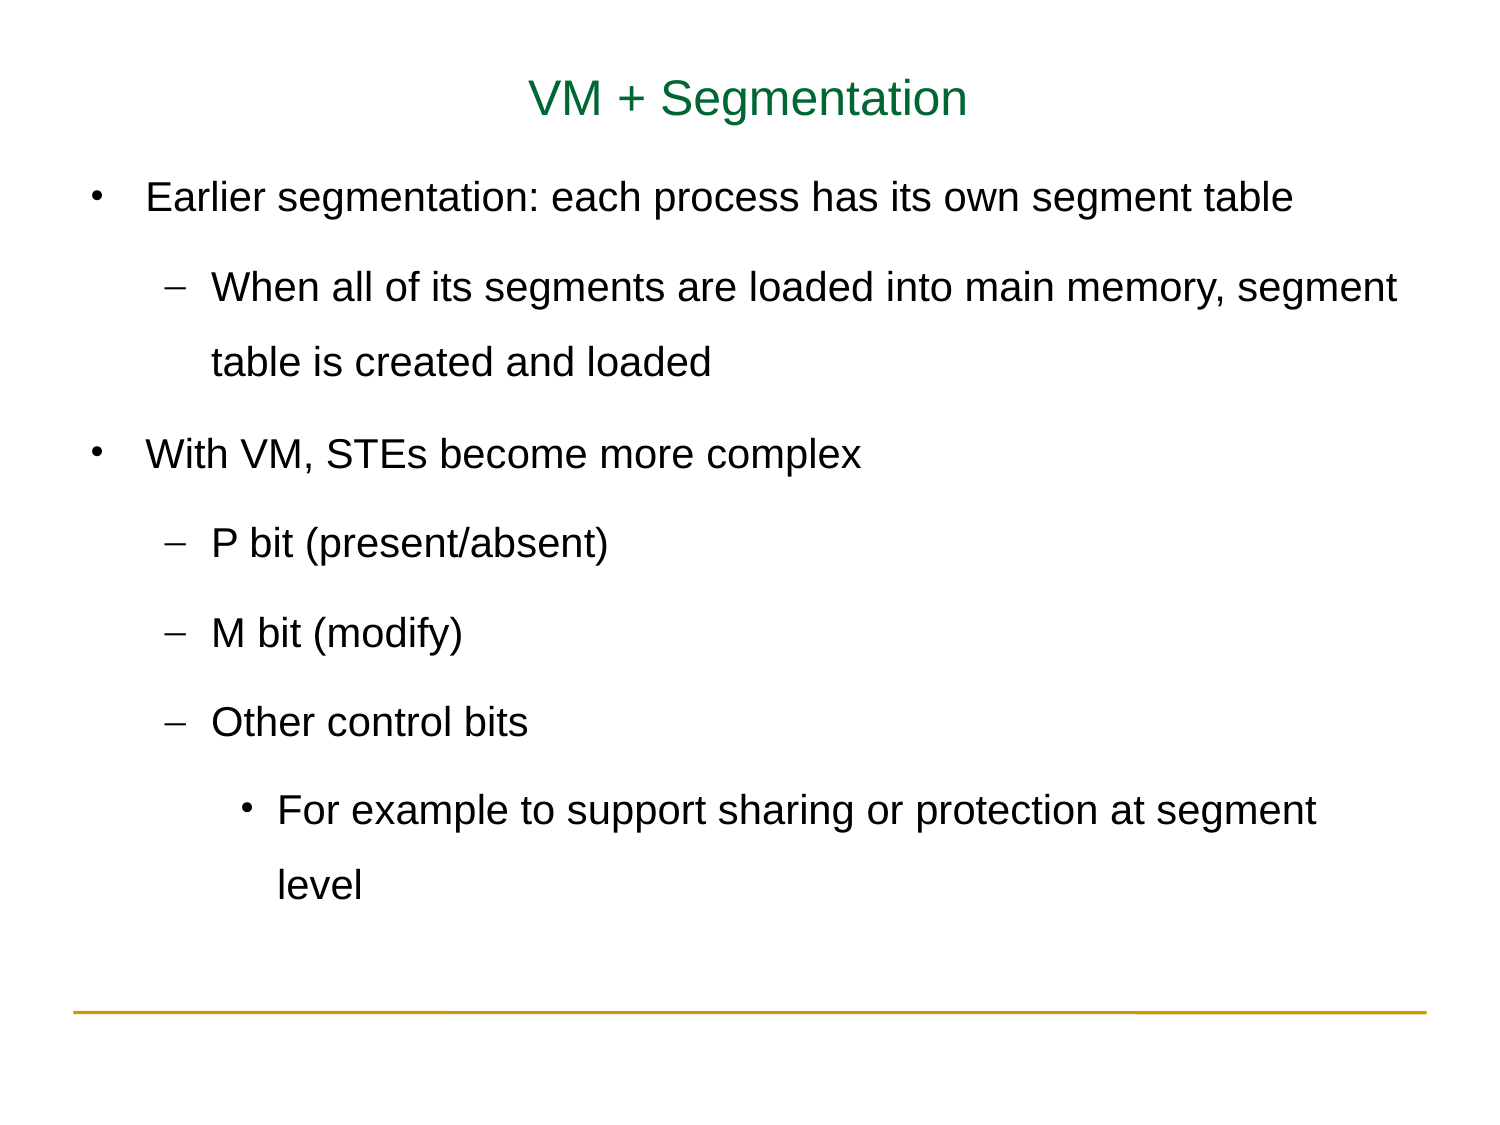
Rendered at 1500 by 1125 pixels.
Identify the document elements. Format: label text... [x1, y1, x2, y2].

text_box Earlier segmentation: each process has its own segment table When all of its segments are loaded into main memory, segment table is created and loaded With VM, STEs become more complex P bit (present/absent) M bit (modify) Other control bits For example to support sharing or protection at segment level [75, 137, 1422, 1000]
text_box VM + Segmentation [75, 58, 1422, 134]
